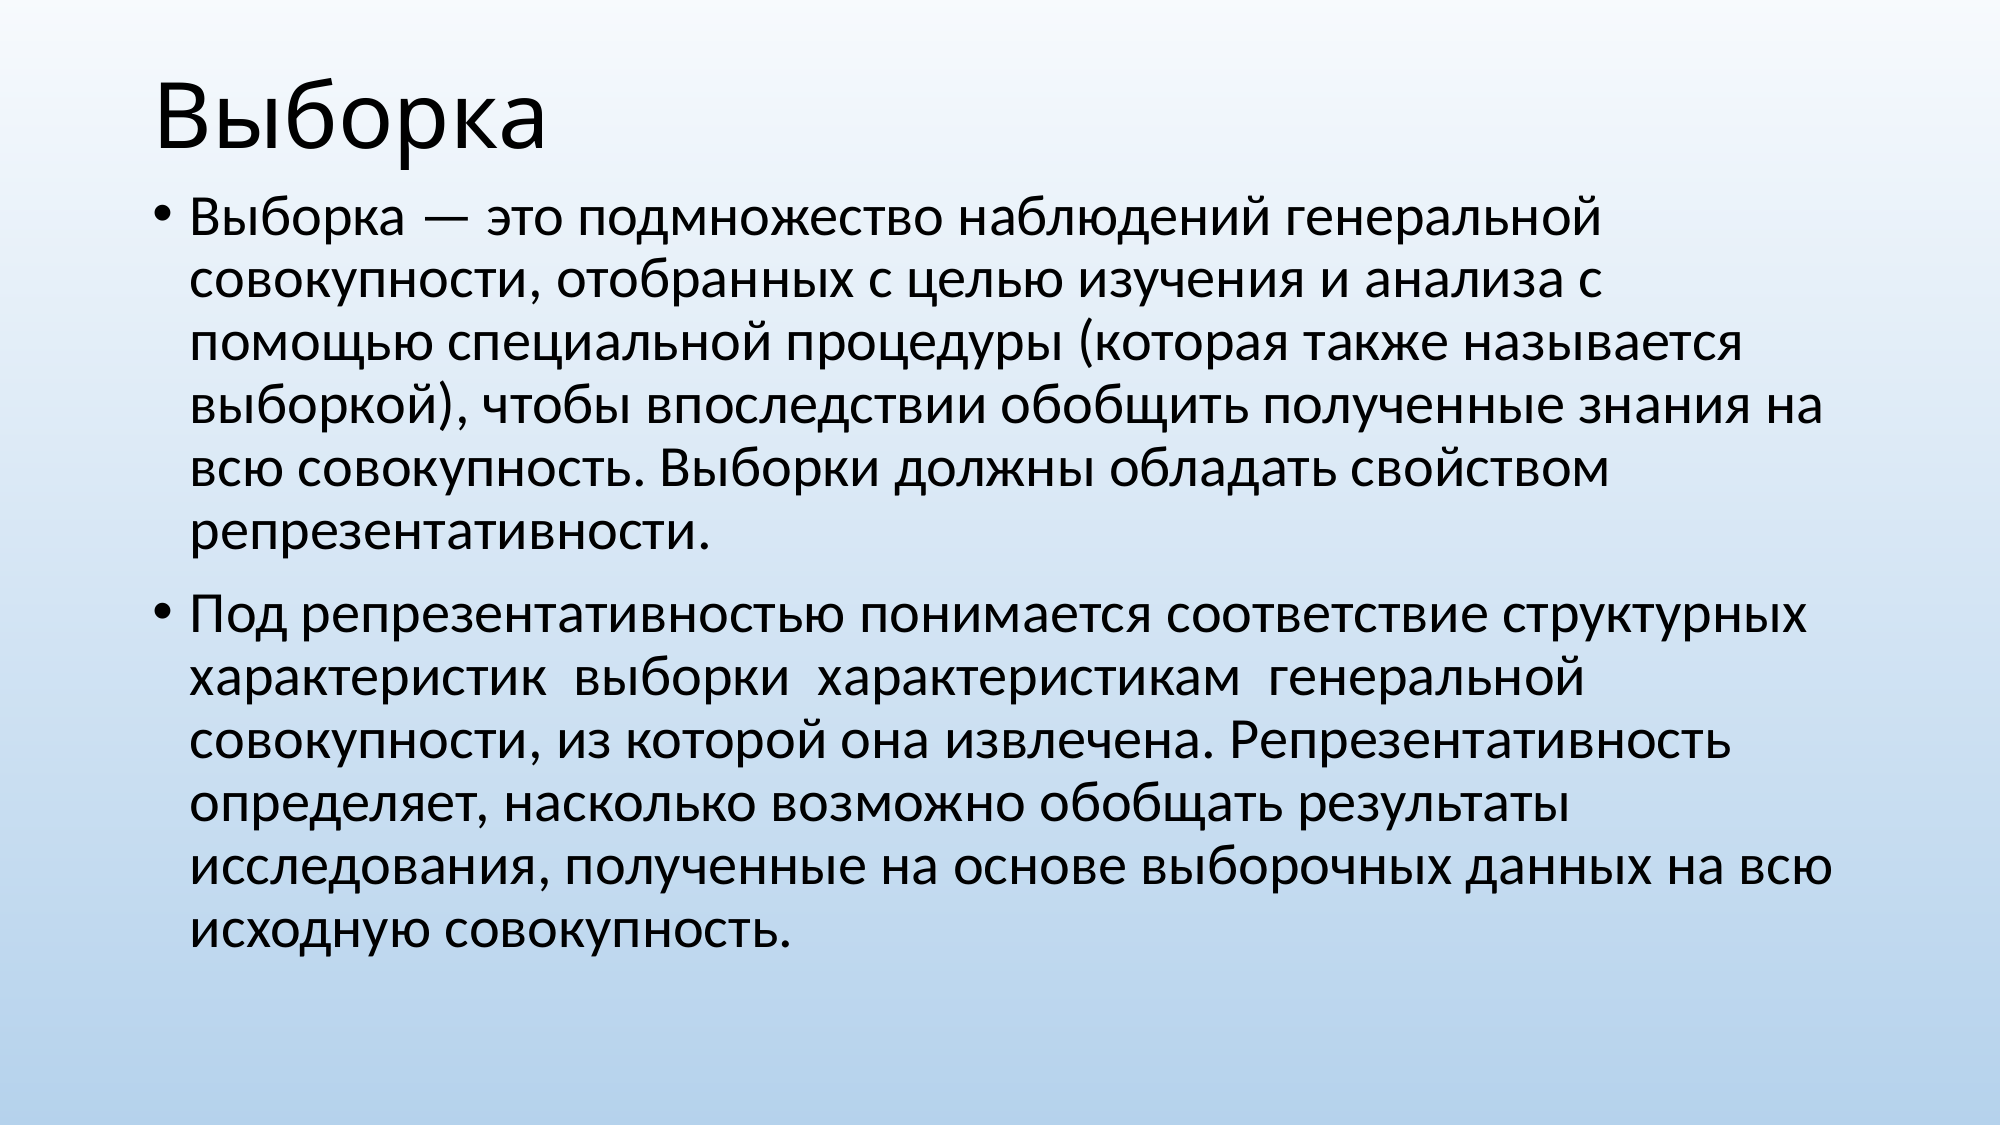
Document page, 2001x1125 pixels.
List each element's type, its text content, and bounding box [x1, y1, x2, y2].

title Выборка [137, 59, 1863, 177]
list Выборка — это подмножество наблюдений генеральной совокупности, отобранных с целью изучения и анализа с помощью специальной процедуры (которая также называется выборкой), чтобы впоследствии обобщить полученные знания на всю совокупность. Выборки должны обладать свойством репрезентативности. Под репрезентативностью понимается соответствие структурных характеристик выборки характеристикам генеральной совокупности, из которой она извлечена. Репрезентативность определяет, насколько возможно обобщать результаты исследования, полученные на основе выборочных данных на всю исходную совокупность. [137, 177, 1863, 1014]
